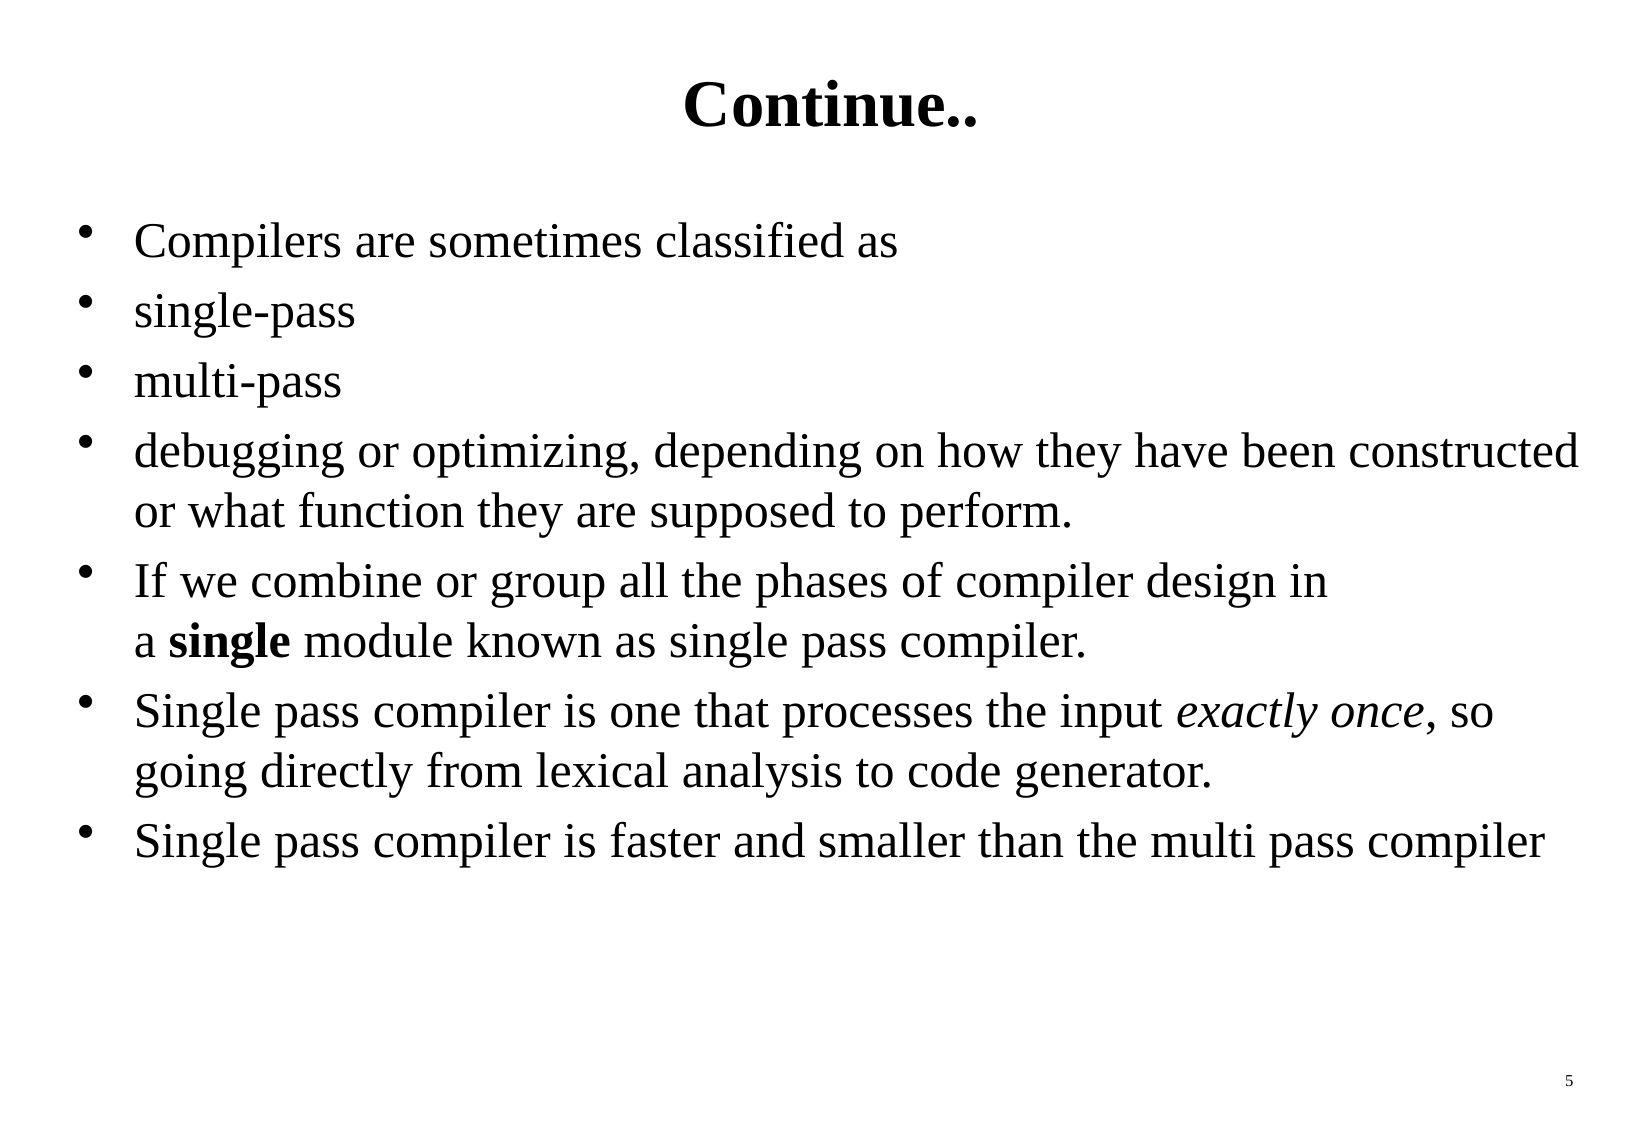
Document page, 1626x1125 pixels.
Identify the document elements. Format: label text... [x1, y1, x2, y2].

slide_number 5 [1249, 1062, 1589, 1101]
list Compilers are sometimes classified as single-pass multi-pass debugging or optimizing, depending on how they have been constructed or what function they are supposed to perform. If we combine or group all the phases of compiler design in a single module known as single pass compiler. Single pass compiler is one that processes the input exactly once, so going directly from lexical analysis to code generator. Single pass compiler is faster and smaller than the multi pass compiler [62, 200, 1600, 1038]
title Continue.. [62, 24, 1600, 175]
